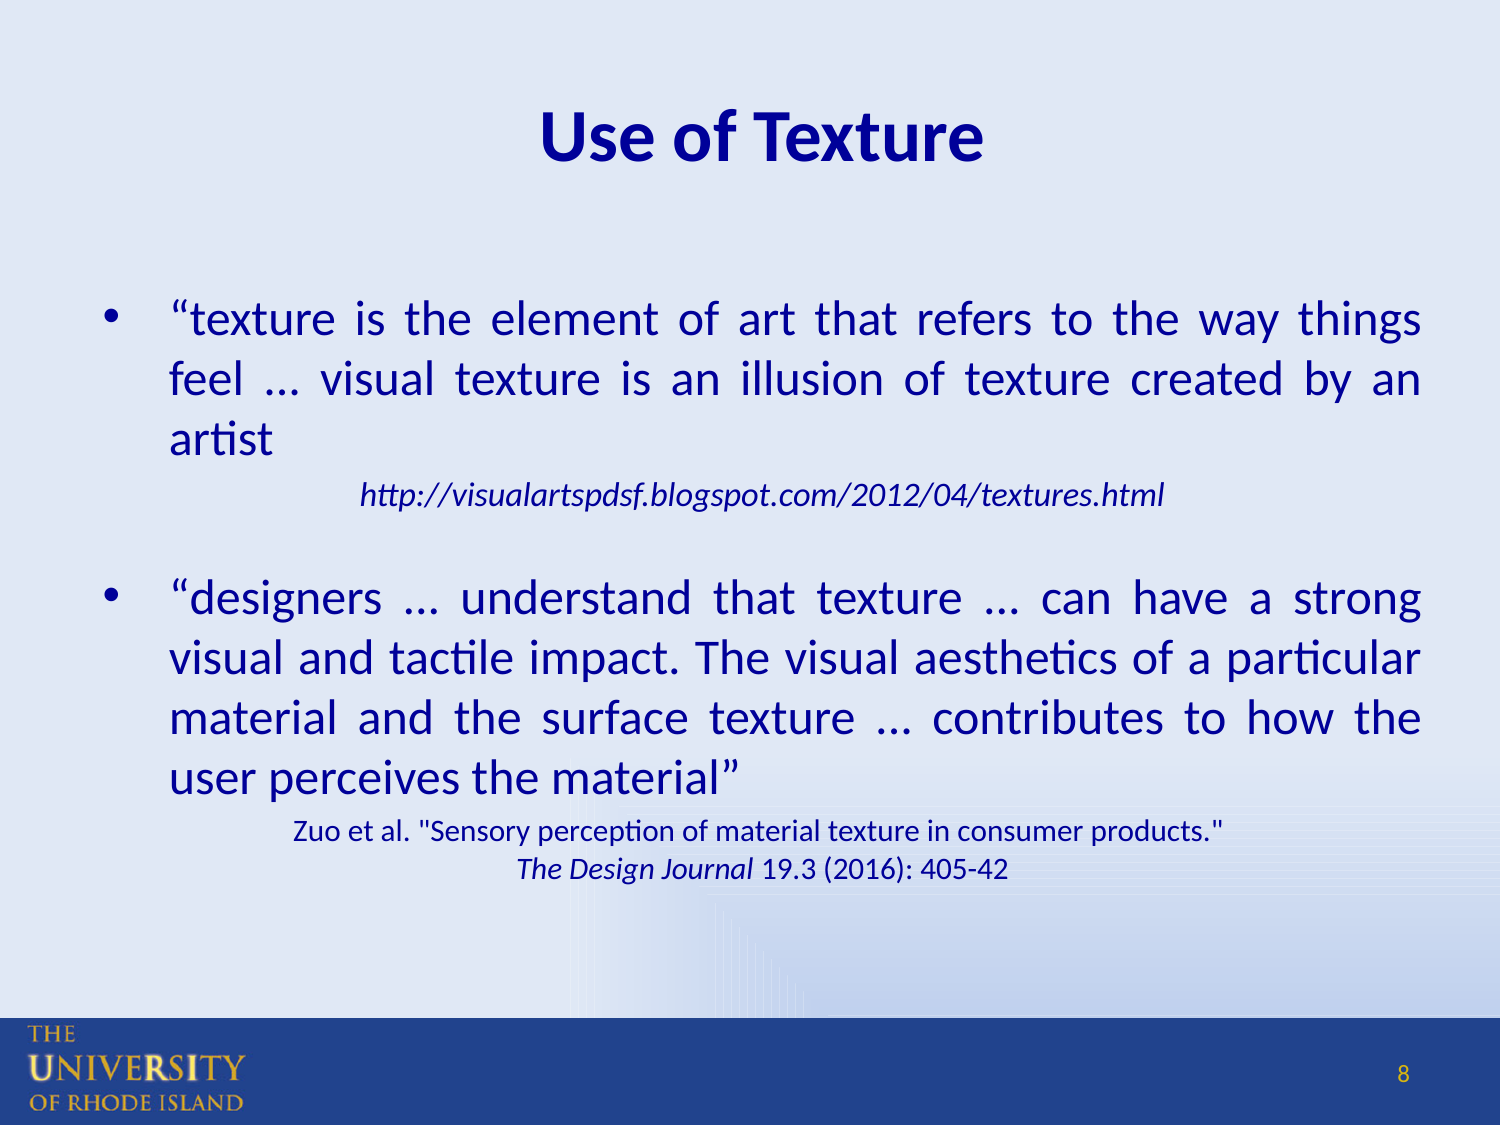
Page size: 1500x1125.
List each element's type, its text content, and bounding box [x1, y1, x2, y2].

title Use of Texture [87, 37, 1438, 225]
list “texture is the element of art that refers to the way things feel ... visual texture is an illusion of texture created by an artist http://visualartspdsf.blogspot.com/2012/04/textures.html “designers ... understand that texture ... can have a strong visual and tactile impact. The visual aesthetics of a particular material and the surface texture ... contributes to how the user perceives the material” Zuo et al. "Sensory perception of material texture in consumer products." The Design Journal 19.3 (2016): 405-42 [87, 237, 1438, 901]
picture [0, 1018, 1500, 1125]
